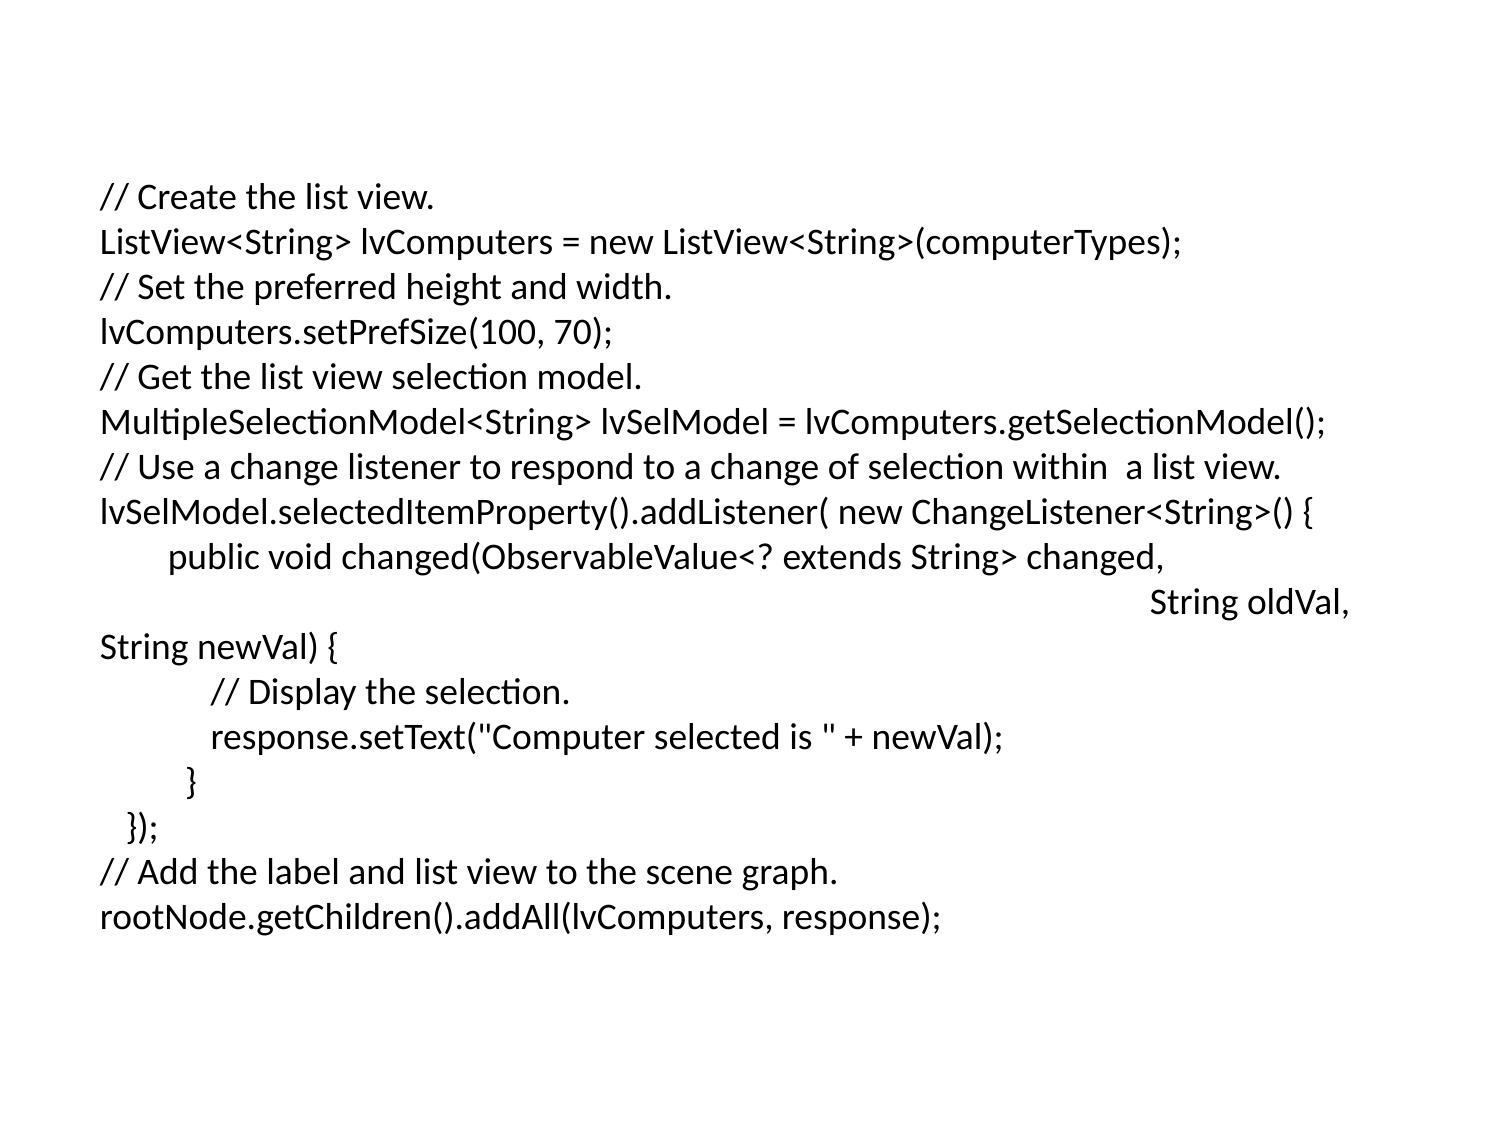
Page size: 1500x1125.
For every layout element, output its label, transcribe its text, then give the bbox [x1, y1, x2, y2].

text_box // Create the list view. ListView<String> lvComputers = new ListView<String>(computerTypes); // Set the preferred height and width. lvComputers.setPrefSize(100, 70); // Get the list view selection model. MultipleSelectionModel<String> lvSelModel = lvComputers.getSelectionModel(); // Use a change listener to respond to a change of selection within a list view. lvSelModel.selectedItemProperty().addListener( new ChangeListener<String>() { public void changed(ObservableValue<? extends String> changed, String oldVal, String newVal) { // Display the selection. response.setText("Computer selected is " + newVal); } }); // Add the label and list view to the scene graph. rootNode.getChildren().addAll(lvComputers, response); [85, 164, 1409, 945]
